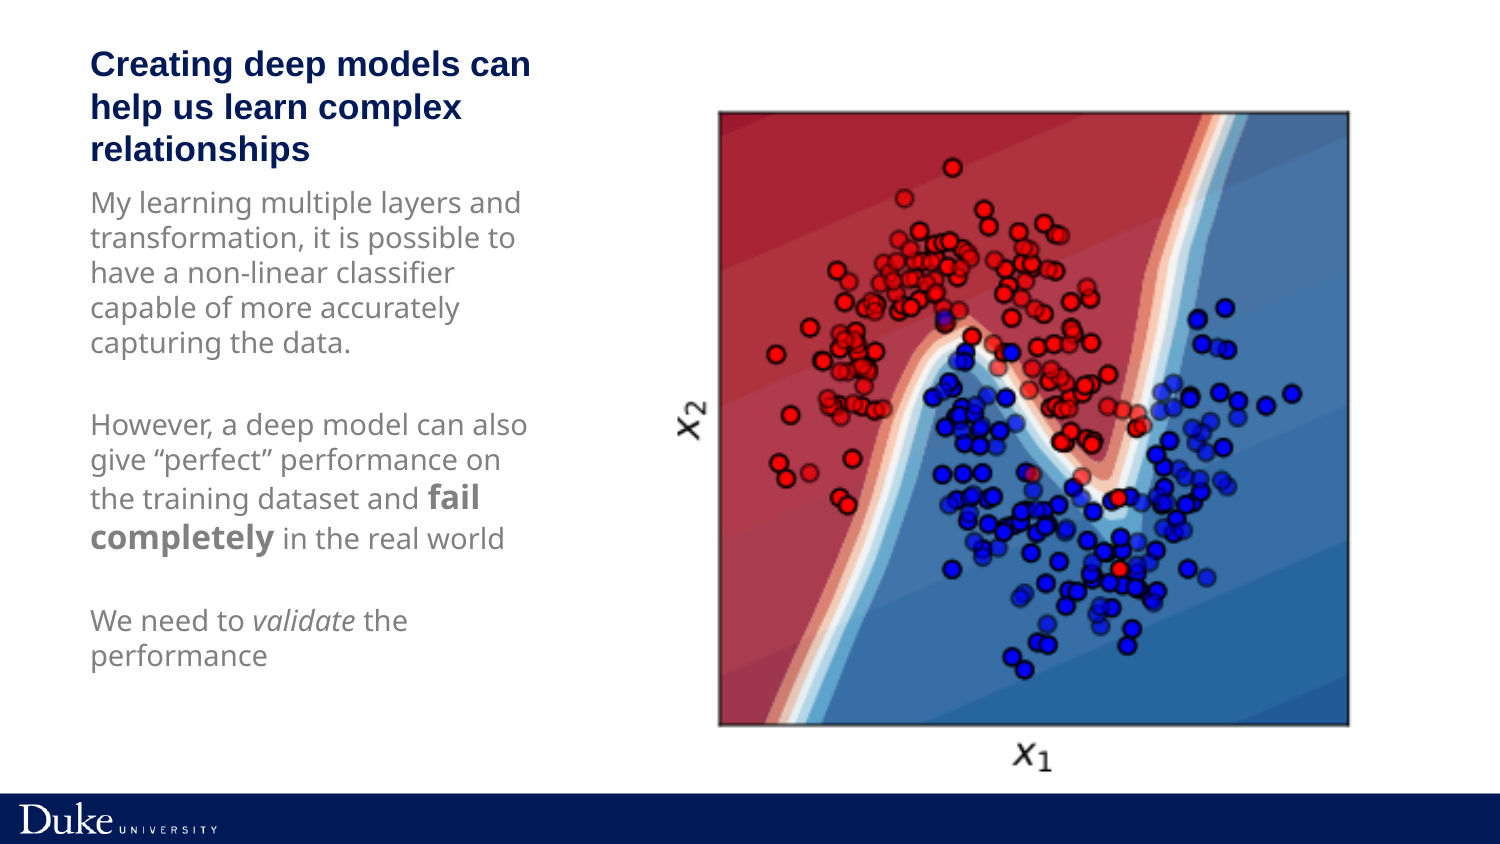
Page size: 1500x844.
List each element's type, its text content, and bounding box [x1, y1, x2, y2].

picture [0, 0, 1500, 844]
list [619, 16, 1426, 823]
list My learning multiple layers and transformation, it is possible to have a non-linear classifier capable of more accurately capturing the data. However, a deep model can also give “perfect” performance on the training dataset and fail completely in the real world We need to validate the performance [75, 176, 569, 754]
title Creating deep models can help us learn complex relationships [75, 33, 569, 176]
